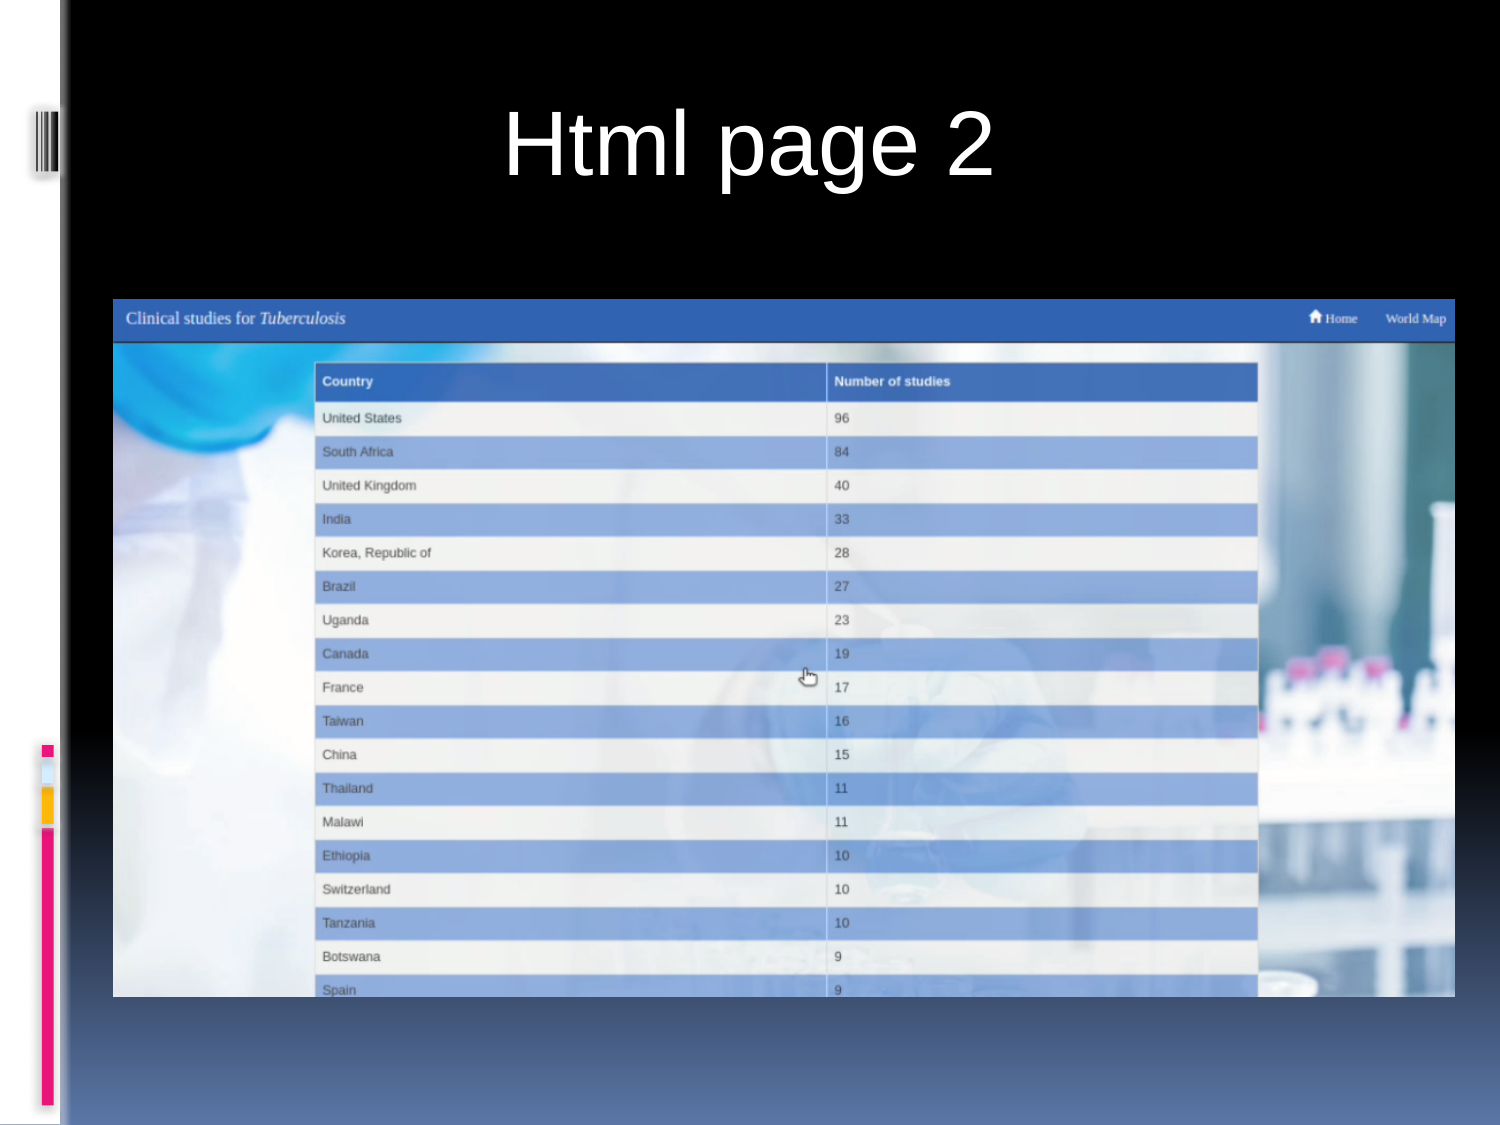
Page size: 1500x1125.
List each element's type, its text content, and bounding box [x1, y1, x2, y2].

text_box Html page 2 [75, 44, 1425, 233]
picture [113, 299, 1456, 997]
